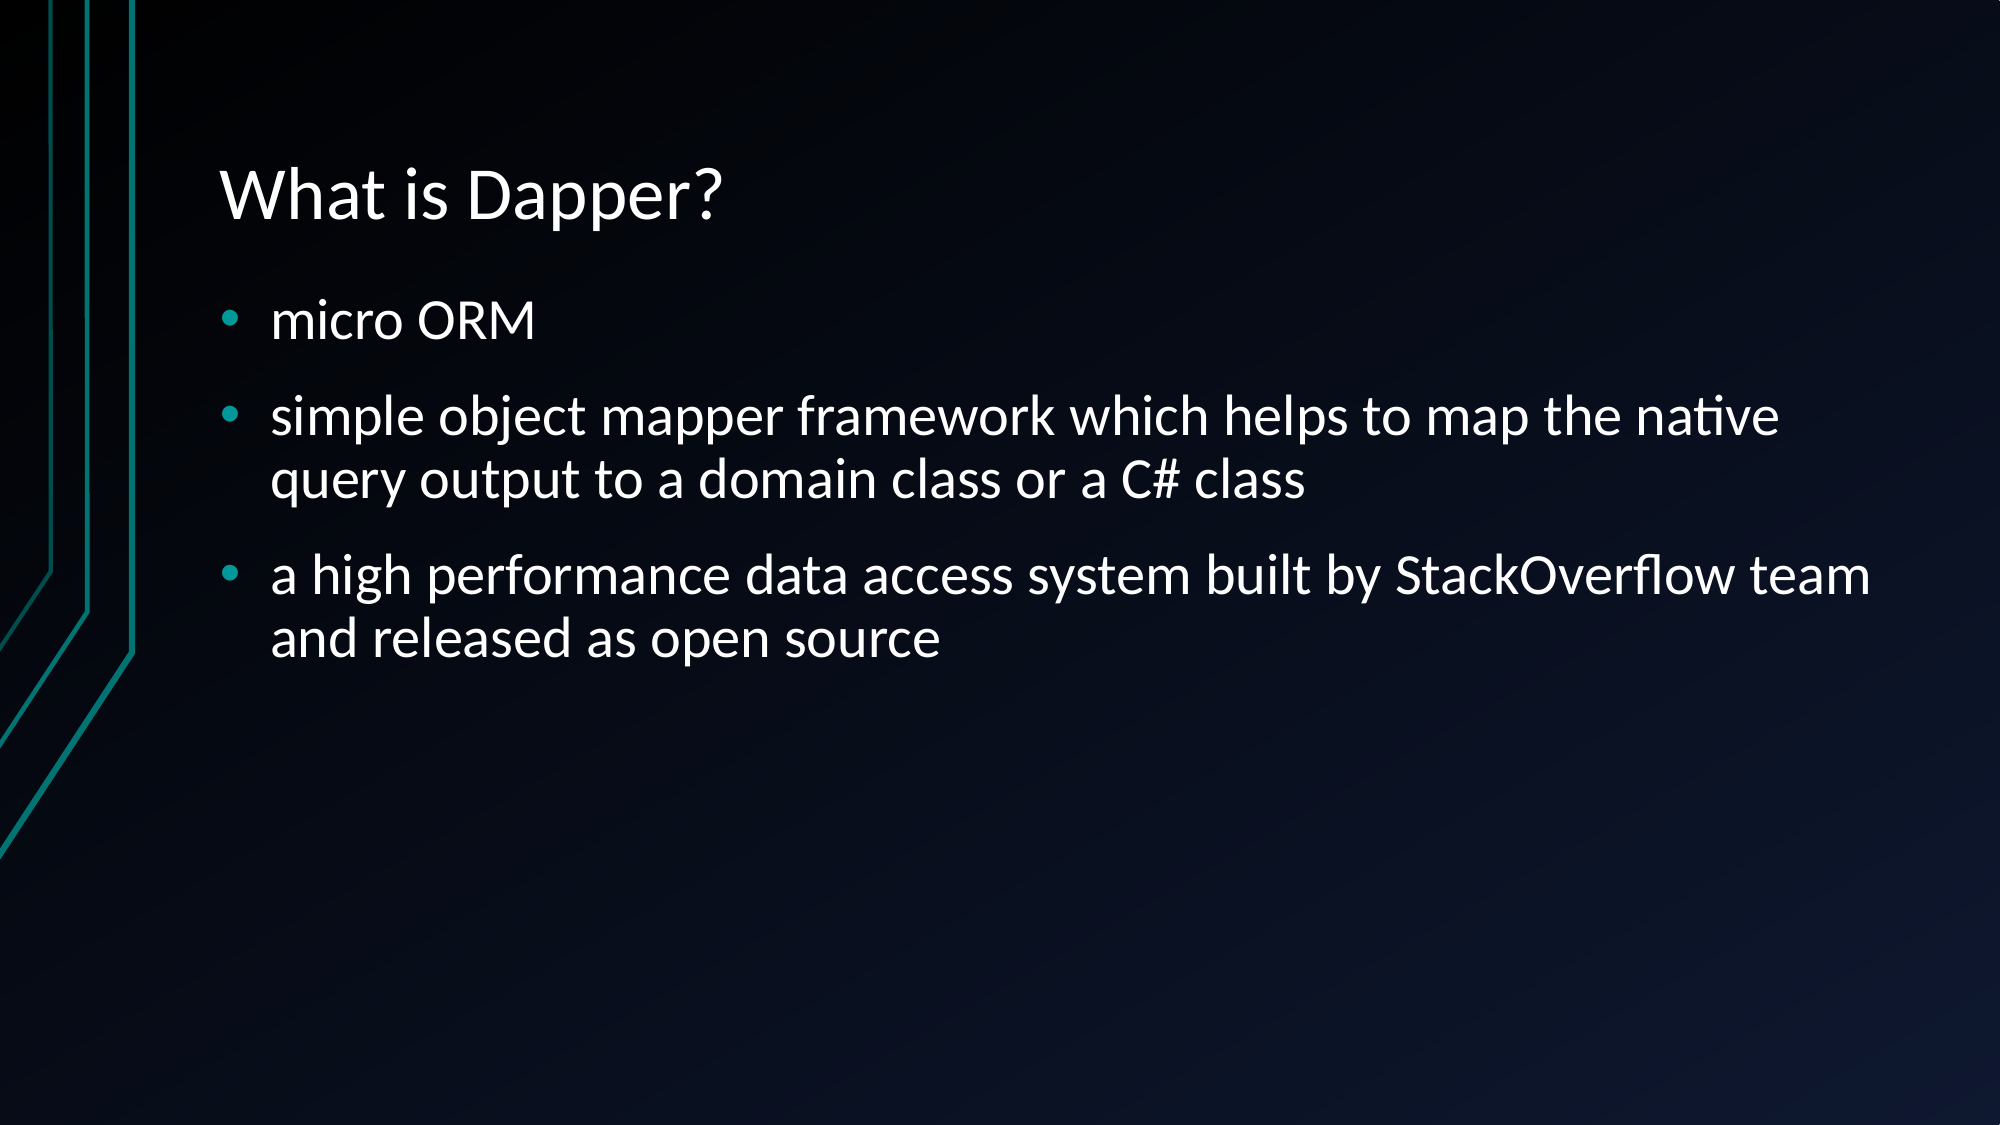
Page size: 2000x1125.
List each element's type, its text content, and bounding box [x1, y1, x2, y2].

title What is Dapper? [199, 45, 1900, 246]
list micro ORM simple object mapper framework which helps to map the native query output to a domain class or a C# class a high performance data access system built by StackOverflow team and released as open source [199, 279, 1900, 1012]
